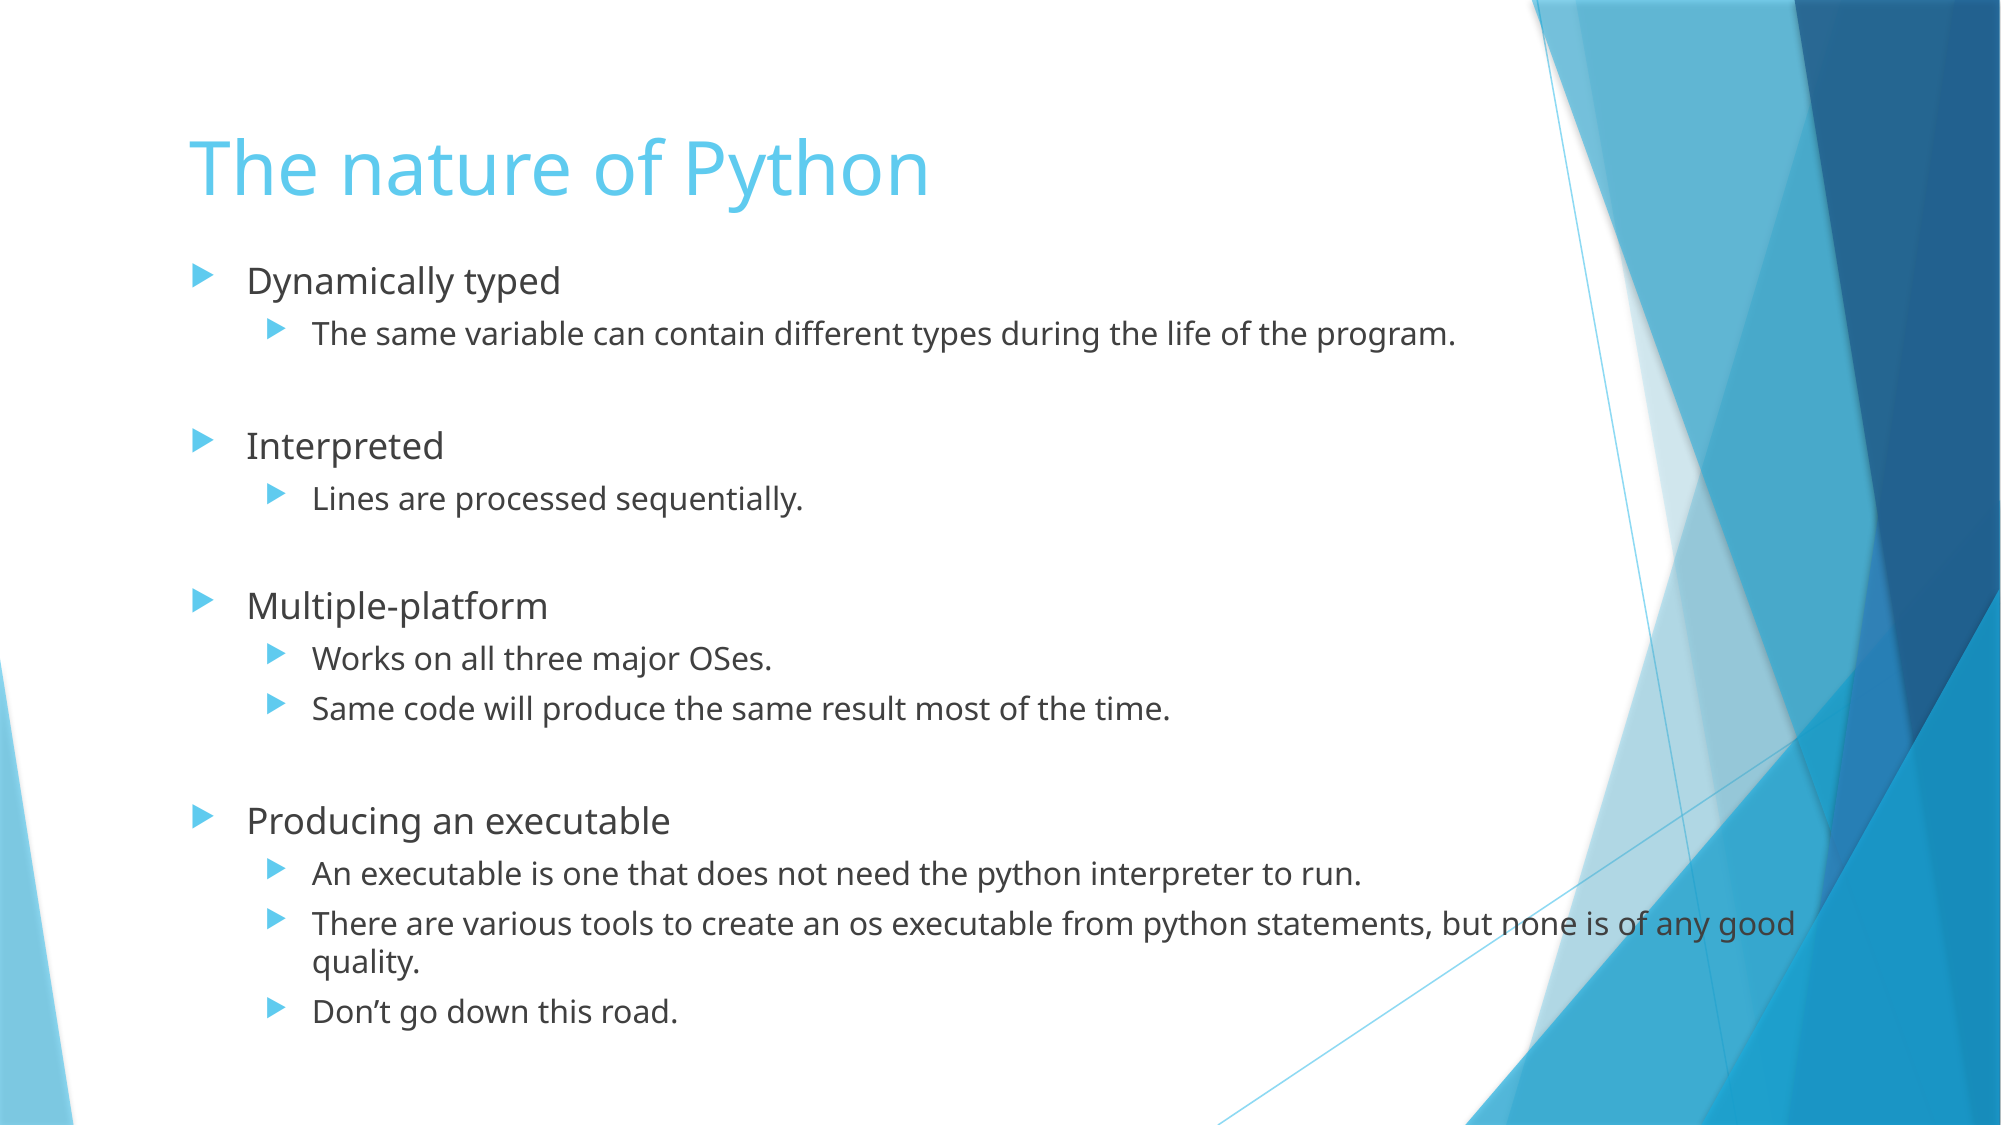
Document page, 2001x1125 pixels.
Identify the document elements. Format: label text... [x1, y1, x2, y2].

list Dynamically typed The same variable can contain different types during the life of the program. Interpreted Lines are processed sequentially. Multiple-platform Works on all three major OSes. Same code will produce the same result most of the time. Producing an executable An executable is one that does not need the python interpreter to run. There are various tools to create an os executable from python statements, but none is of any good quality. Don’t go down this road. [174, 249, 1900, 1050]
title The nature of Python [174, 112, 1900, 249]
